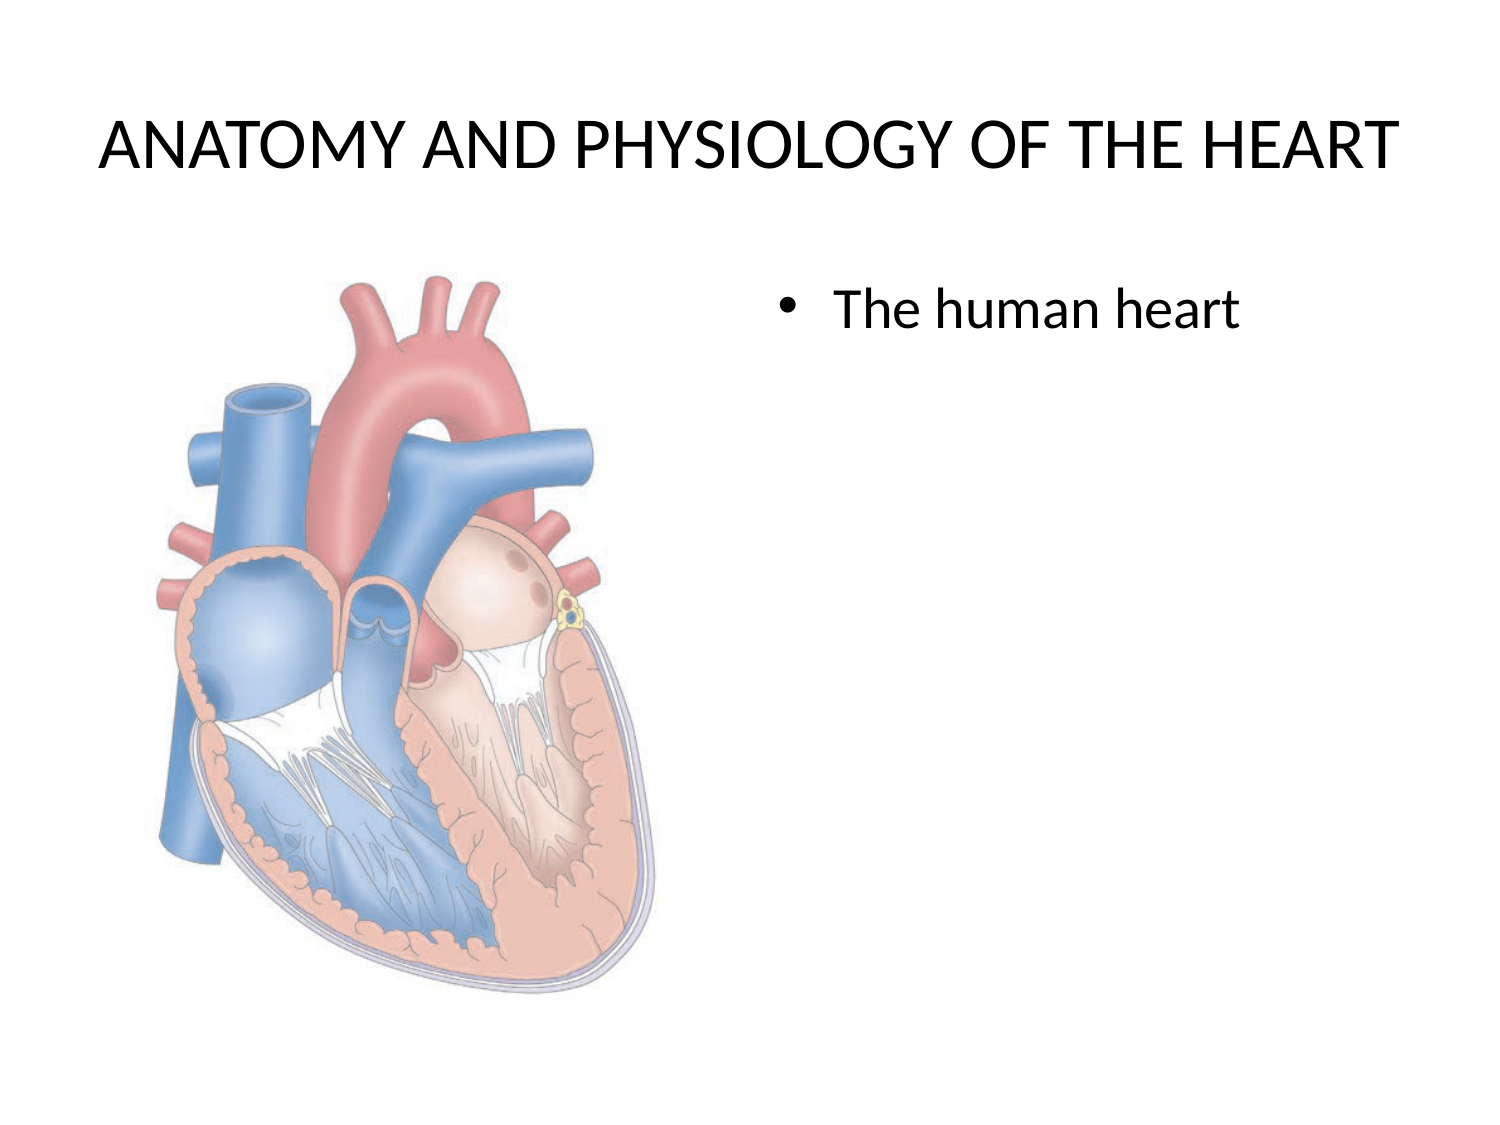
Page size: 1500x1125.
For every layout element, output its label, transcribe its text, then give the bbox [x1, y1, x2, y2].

list The human heart [762, 262, 1425, 1005]
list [124, 262, 688, 1006]
title ANATOMY AND PHYSIOLOGY OF THE HEART [75, 45, 1425, 233]
